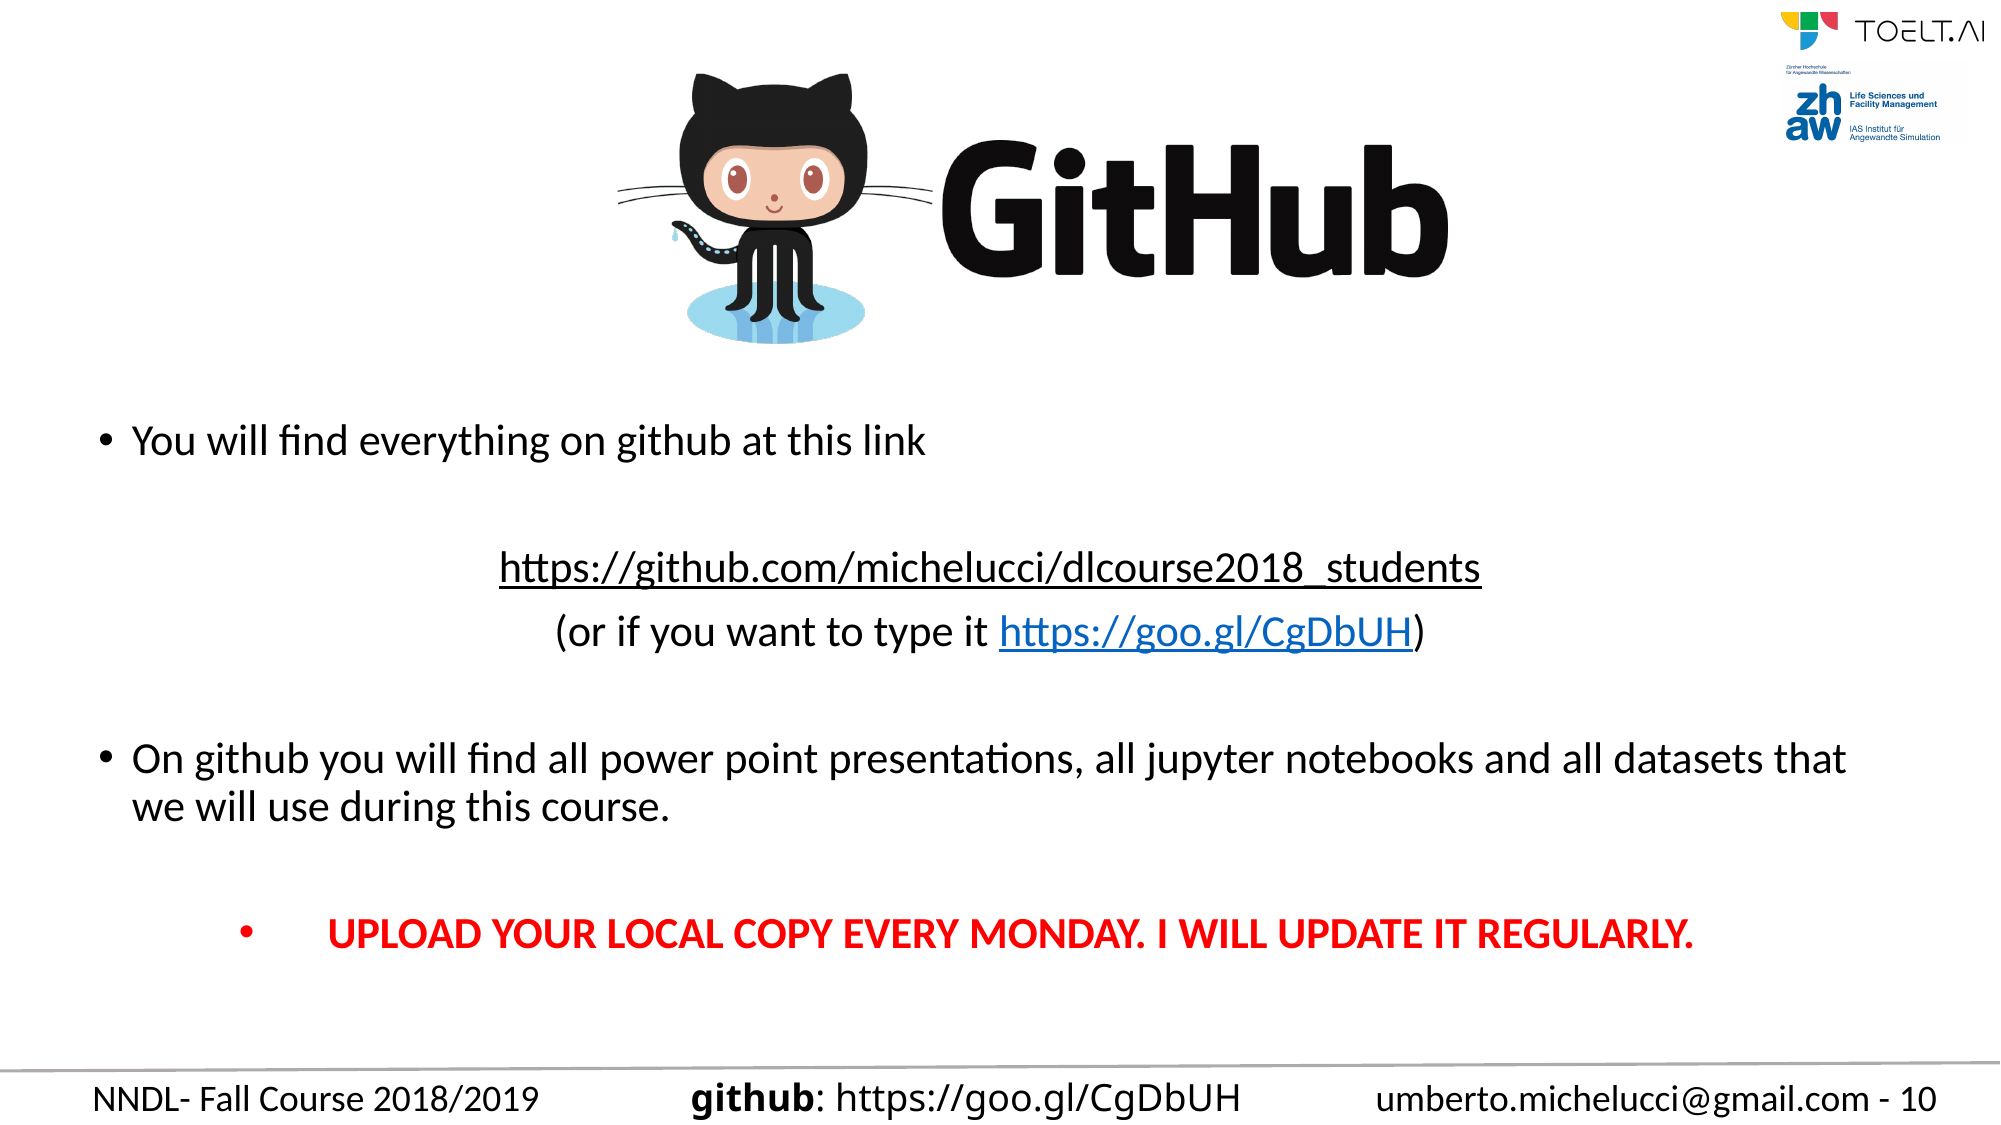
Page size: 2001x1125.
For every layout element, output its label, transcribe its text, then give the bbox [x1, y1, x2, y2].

picture [1781, 12, 1984, 50]
picture [610, 68, 1453, 349]
list You will find everything on github at this link https://github.com/michelucci/dlcourse2018_students (or if you want to type it https://goo.gl/CgDbUH) On github you will find all power point presentations, all jupyter notebooks and all datasets that we will use during this course. UPLOAD YOUR LOCAL COPY EVERY MONDAY. I WILL UPDATE IT REGULARLY. [83, 408, 1908, 967]
picture [1781, 60, 1967, 146]
